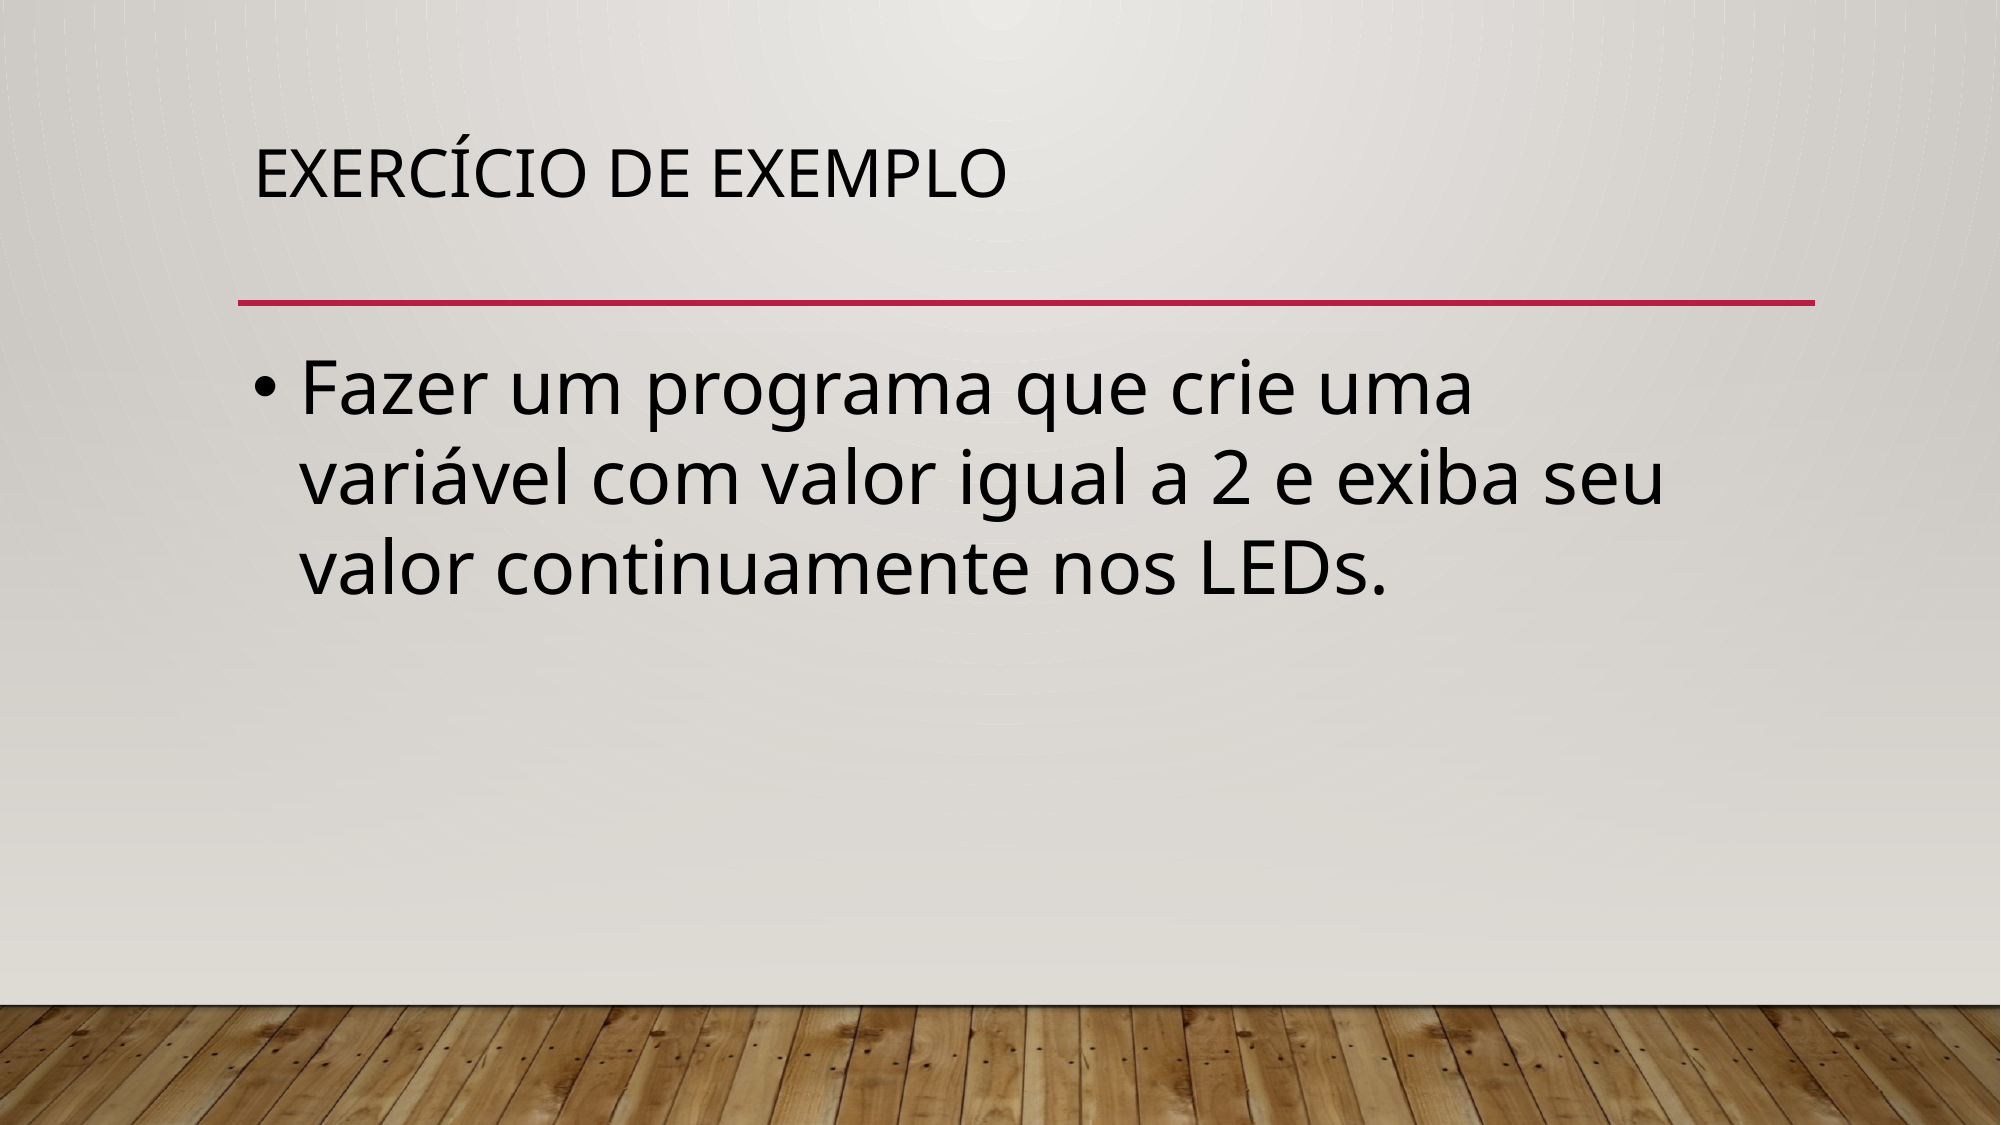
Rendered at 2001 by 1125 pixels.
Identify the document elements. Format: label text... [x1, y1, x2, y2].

picture [0, 1005, 2000, 1125]
text_box Fazer um programa que crie uma variável com valor igual a 2 e exiba seu valor continuamente nos LEDs. [238, 332, 1746, 708]
title Exercício de exemplo [238, 131, 1814, 305]
